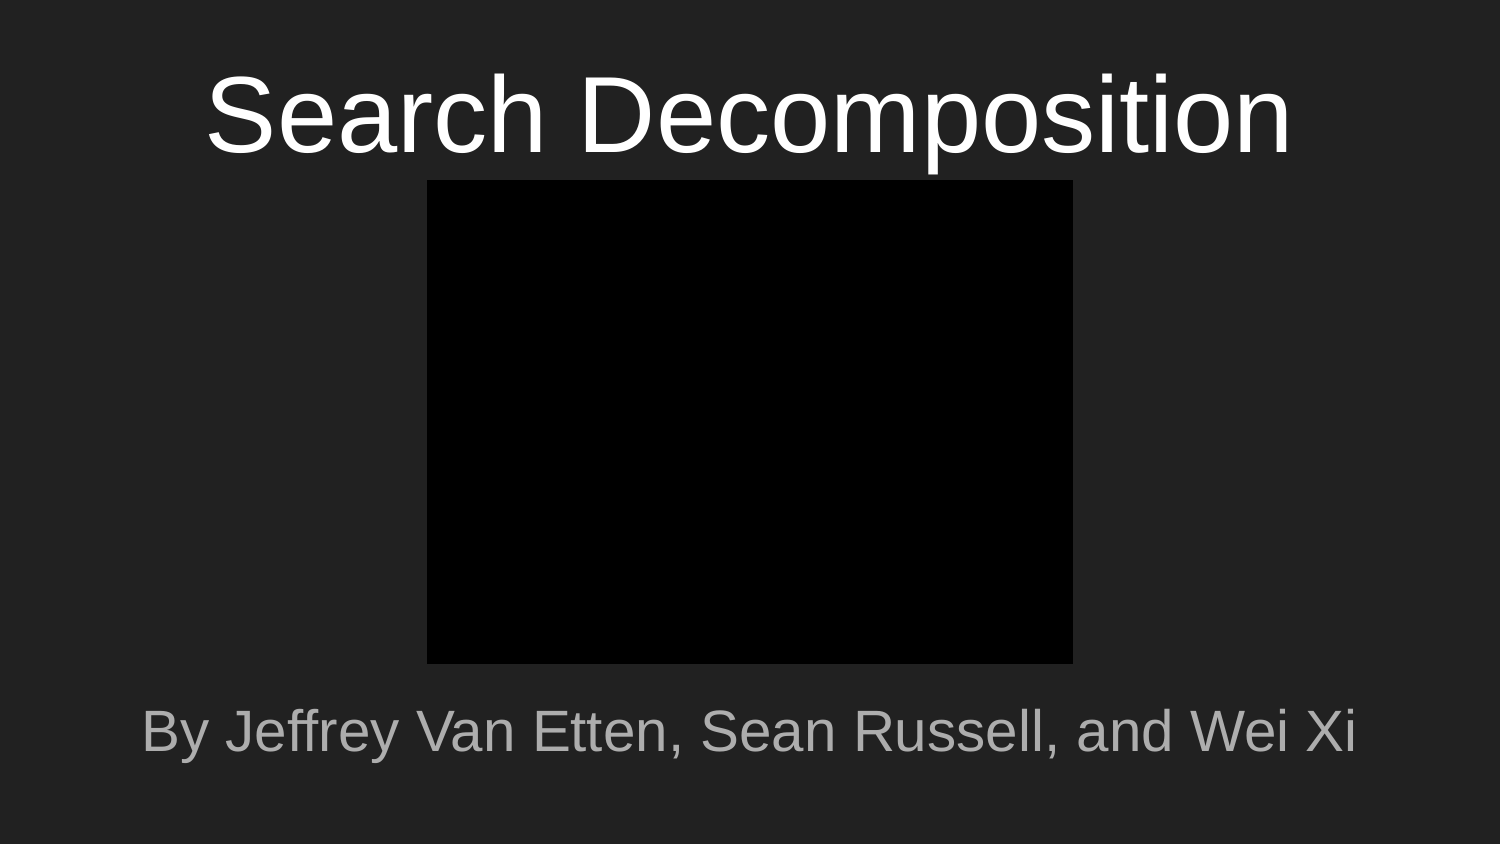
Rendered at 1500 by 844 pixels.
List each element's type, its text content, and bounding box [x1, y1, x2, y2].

picture [427, 179, 1073, 664]
title Search Decomposition [51, 45, 1449, 190]
subtitle By Jeffrey Van Etten, Sean Russell, and Wei Xi [51, 677, 1449, 783]
